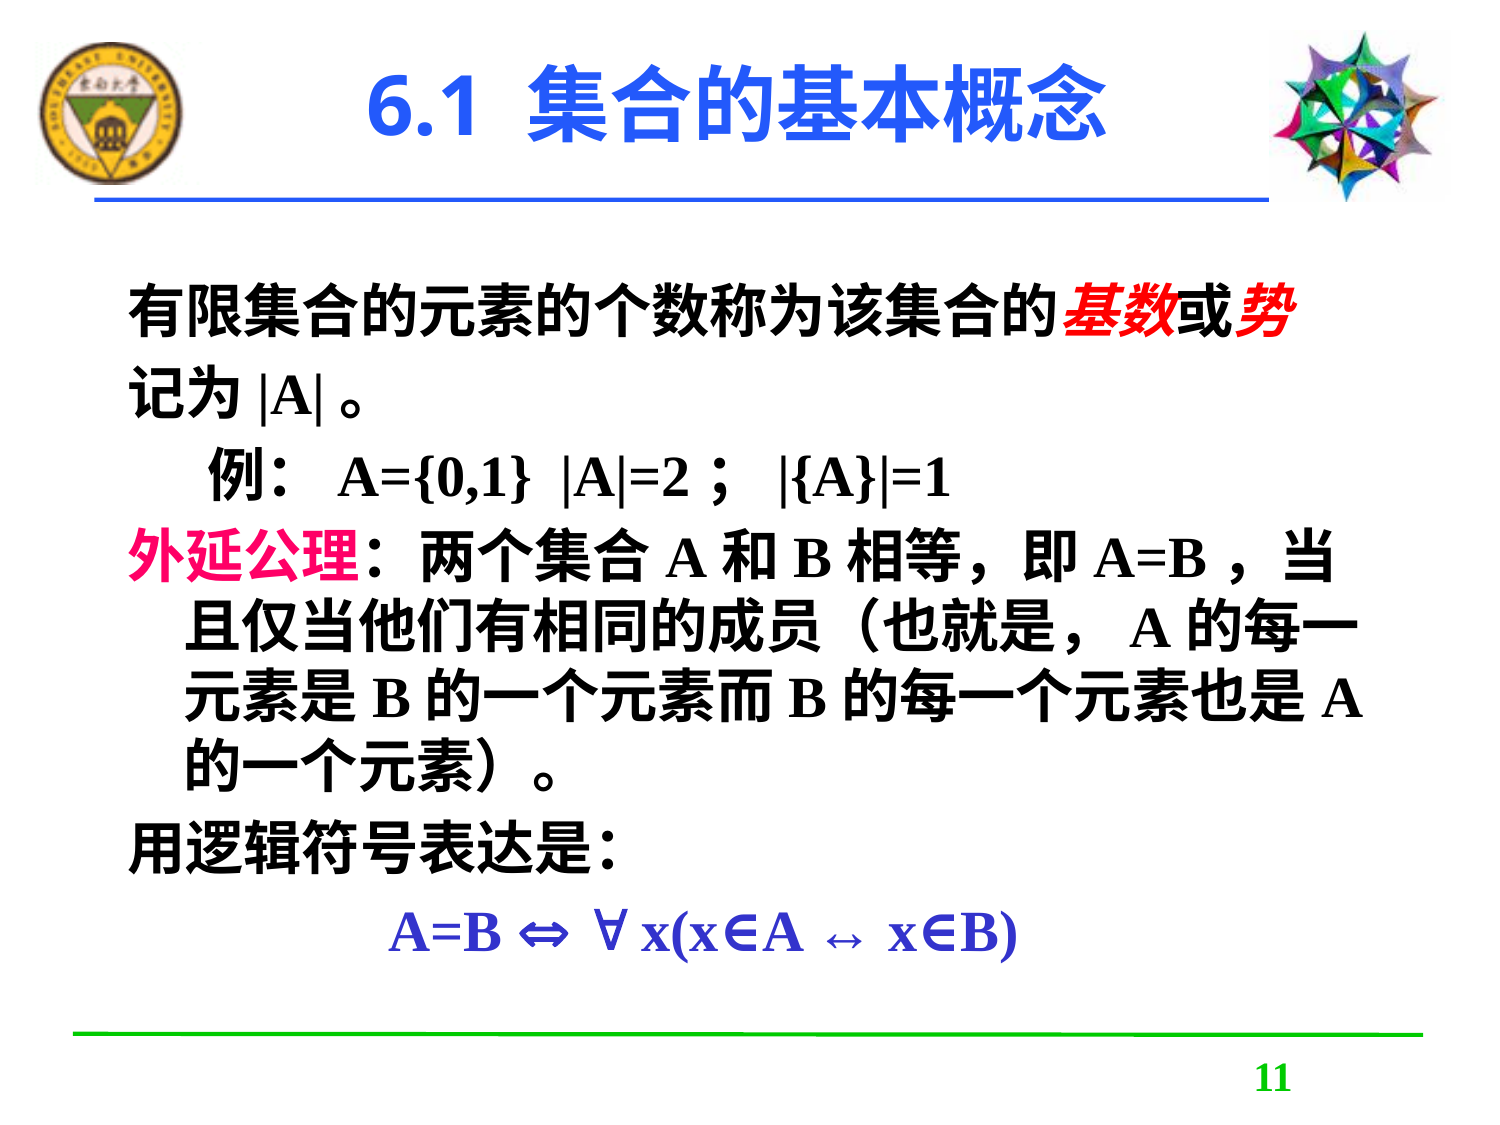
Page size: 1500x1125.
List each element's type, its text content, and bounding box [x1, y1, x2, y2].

picture [1269, 30, 1451, 202]
picture [29, 42, 207, 185]
list 有限集合的元素的个数称为该集合的基数或势 记为|A|。 例：A={0,1} |A|=2；|{A}|=1 外延公理：两个集合A和B相等，即A=B，当且仅当他们有相同的成员（也就是，A的每一元素是B的一个元素而B的每一个元素也是A的一个元素）。 用逻辑符号表达是： A=B   x(x∈A ↔ x∈B) [111, 266, 1388, 1125]
title 6.1 集合的基本概念 [99, 54, 1376, 150]
